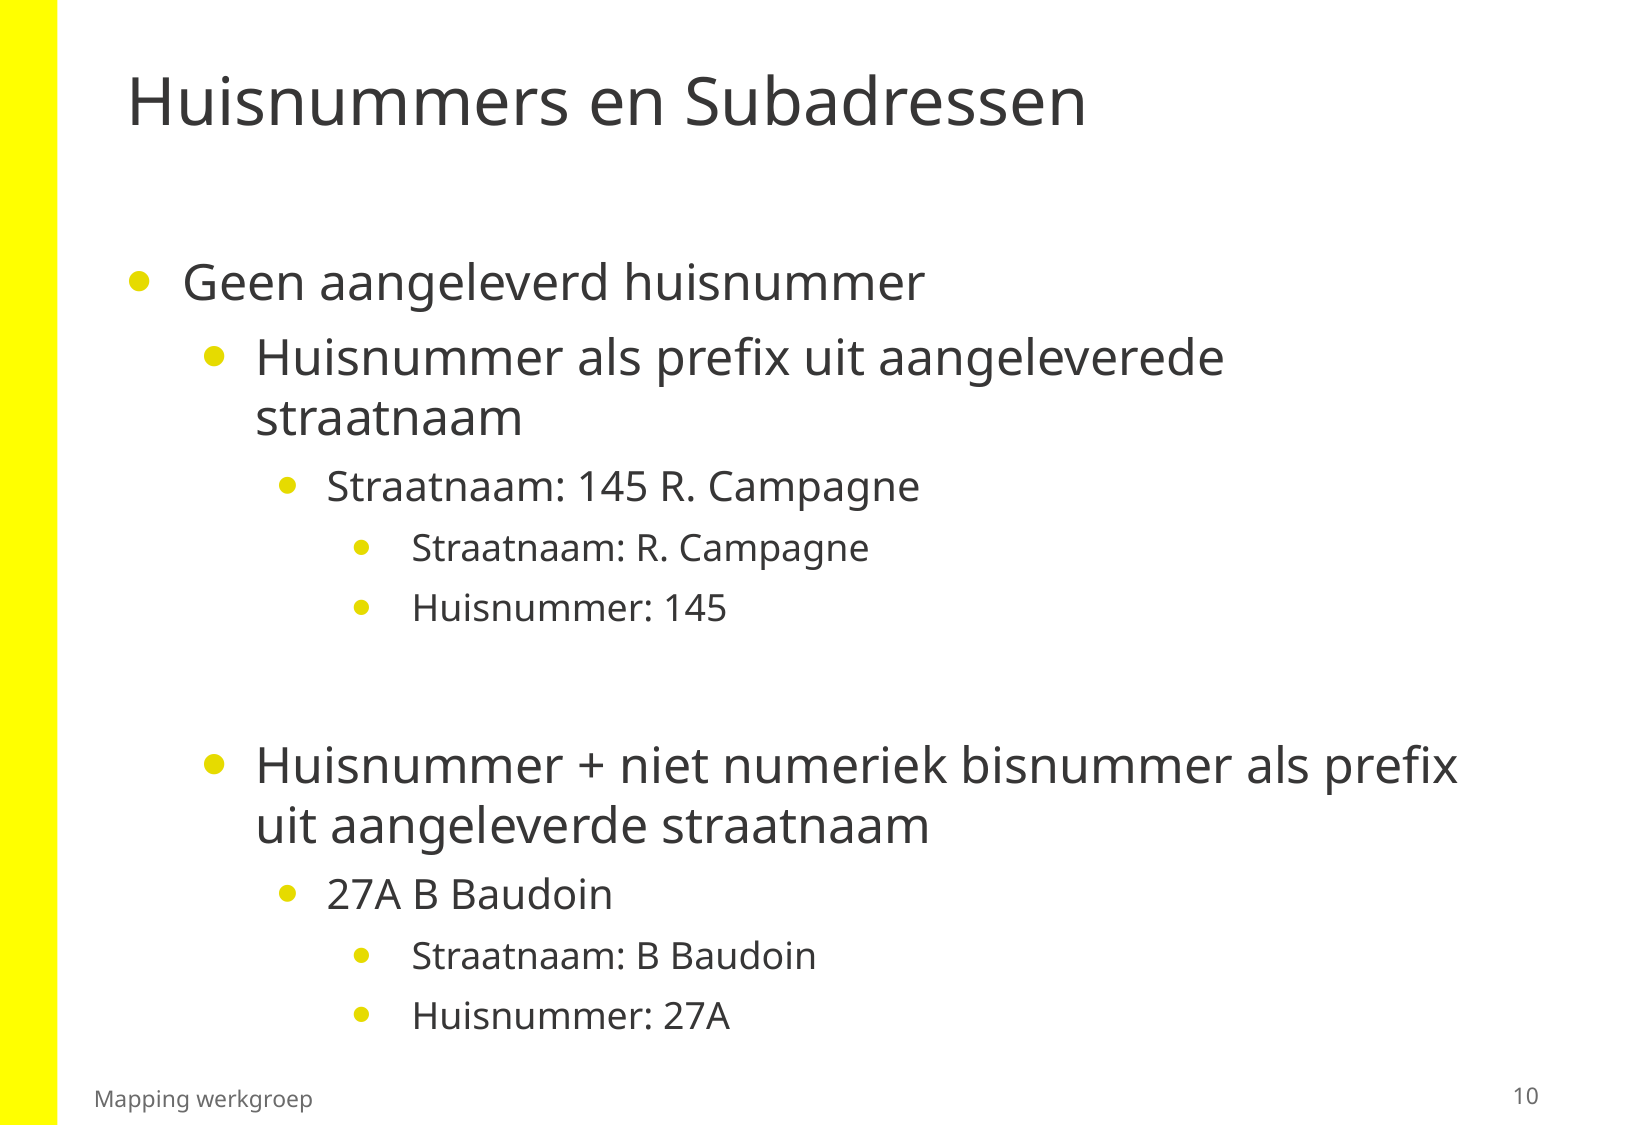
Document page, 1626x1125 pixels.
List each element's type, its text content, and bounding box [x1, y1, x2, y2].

list Geen aangeleverd huisnummer Huisnummer als prefix uit aangeleverede straatnaam Straatnaam: 145 R. Campagne Straatnaam: R. Campagne Huisnummer: 145 Huisnummer + niet numeriek bisnummer als prefix uit aangeleverde straatnaam 27A B Baudoin Straatnaam: B Baudoin Huisnummer: 27A [111, 243, 1514, 1063]
slide_number 10 [1424, 1075, 1548, 1120]
title Huisnummers en Subadressen [111, 59, 1514, 222]
footer Mapping werkgroep [78, 1083, 1077, 1113]
